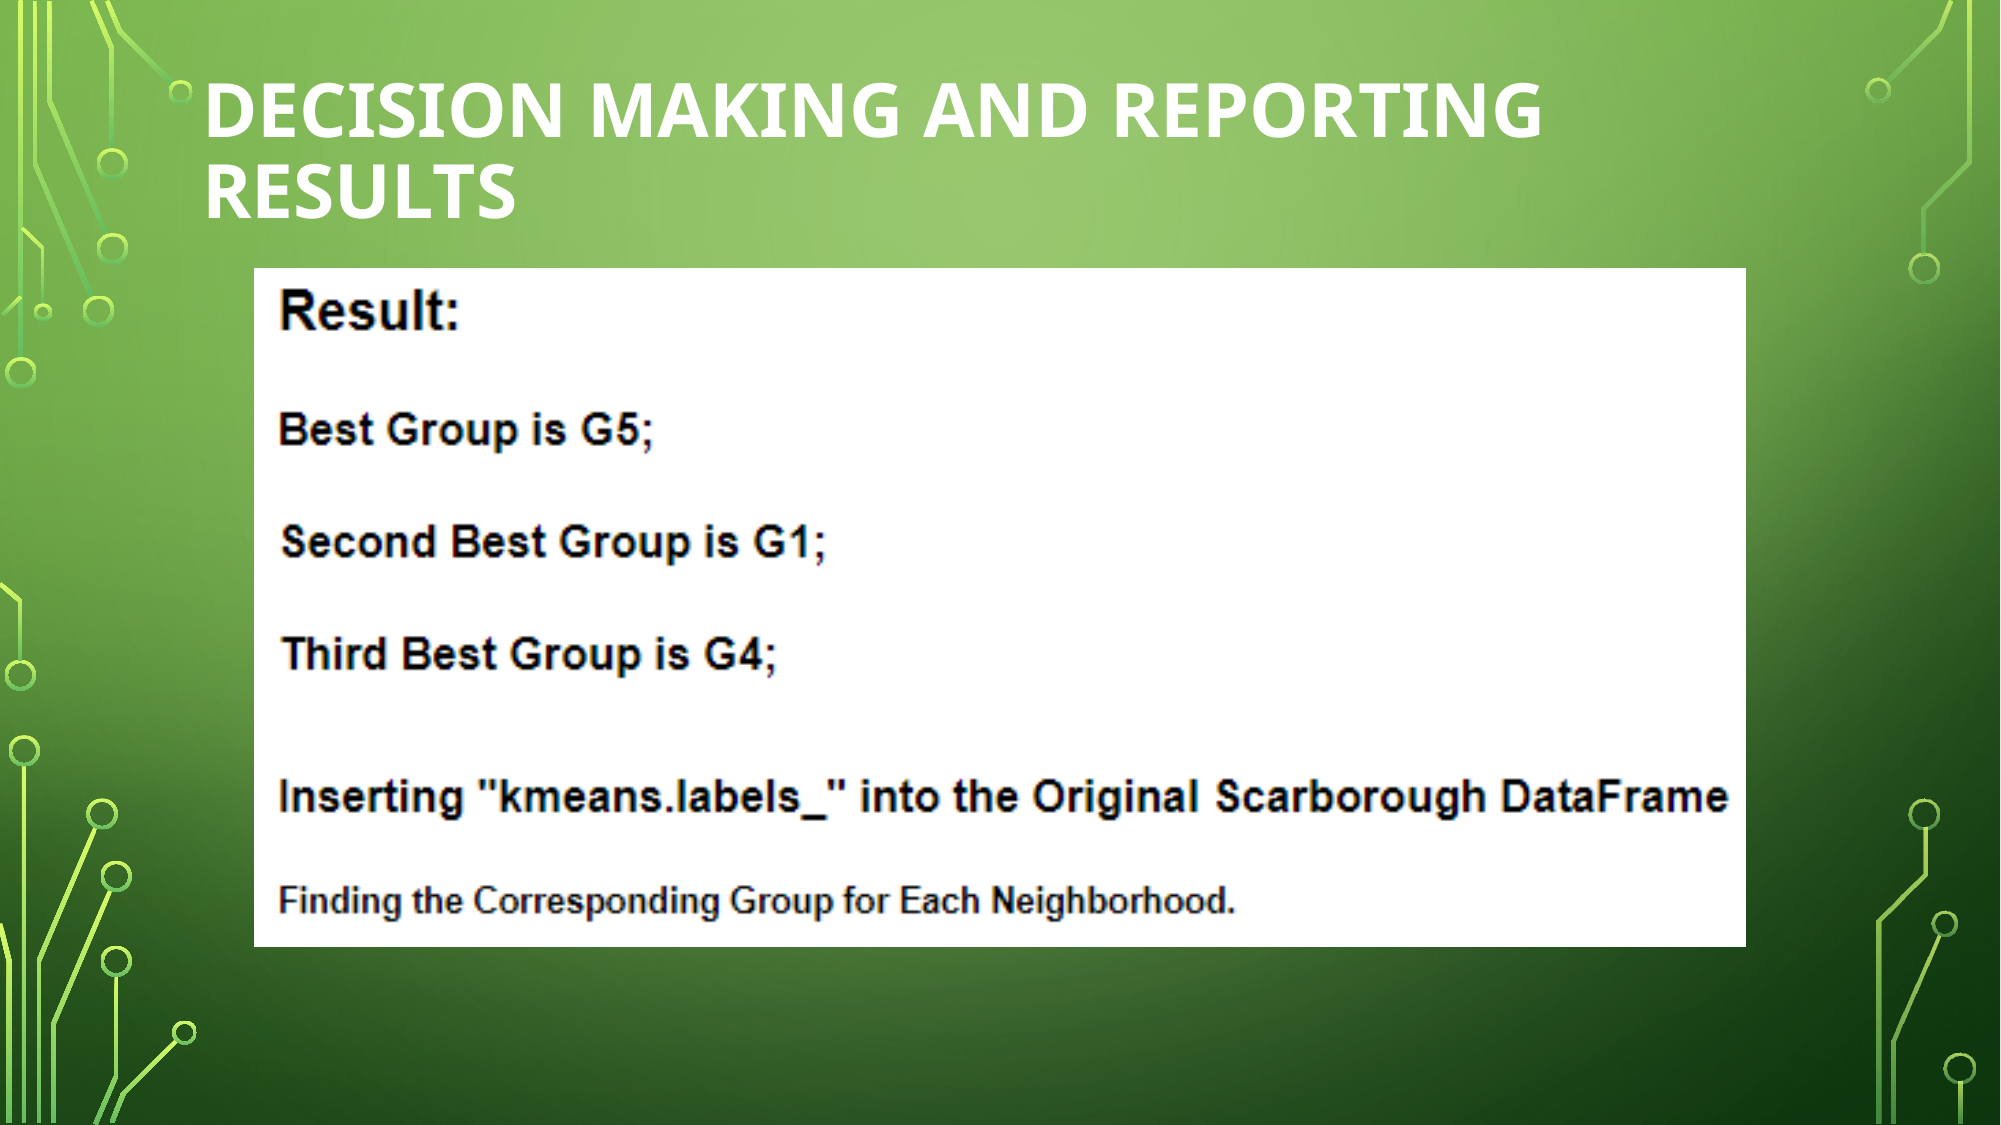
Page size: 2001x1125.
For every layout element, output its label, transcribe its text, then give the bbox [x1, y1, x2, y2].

title Decision Making and Reporting Results [187, 101, 1813, 206]
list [254, 268, 1746, 948]
